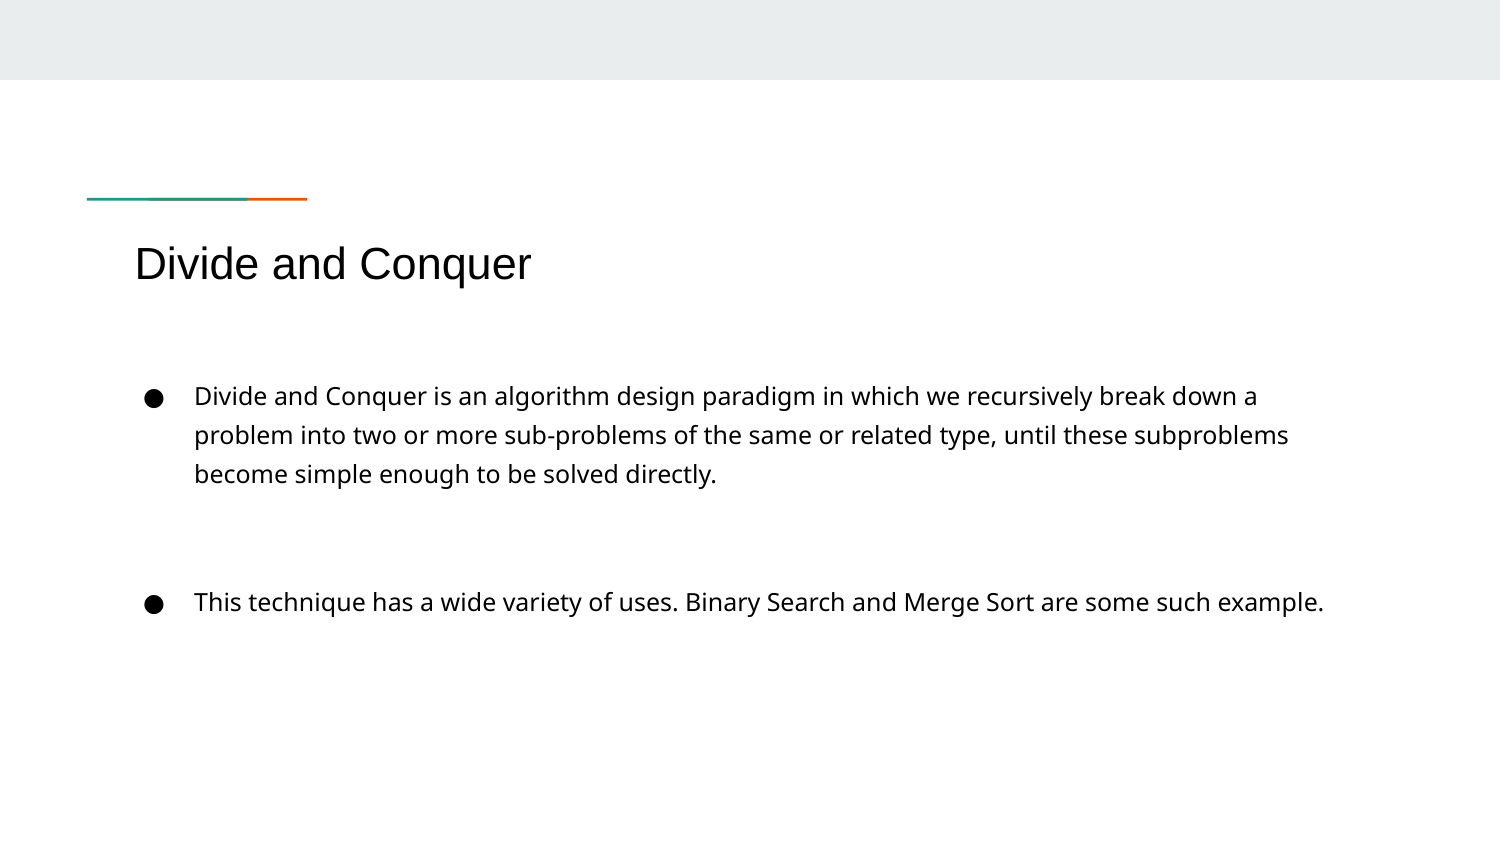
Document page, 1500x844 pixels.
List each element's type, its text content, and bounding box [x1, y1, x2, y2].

list Divide and Conquer is an algorithm design paradigm in which we recursively break down a problem into two or more sub-problems of the same or related type, until these subproblems become simple enough to be solved directly. This technique has a wide variety of uses. Binary Search and Merge Sort are some such example. [104, 304, 1366, 676]
title Divide and Conquer [119, 216, 1381, 305]
